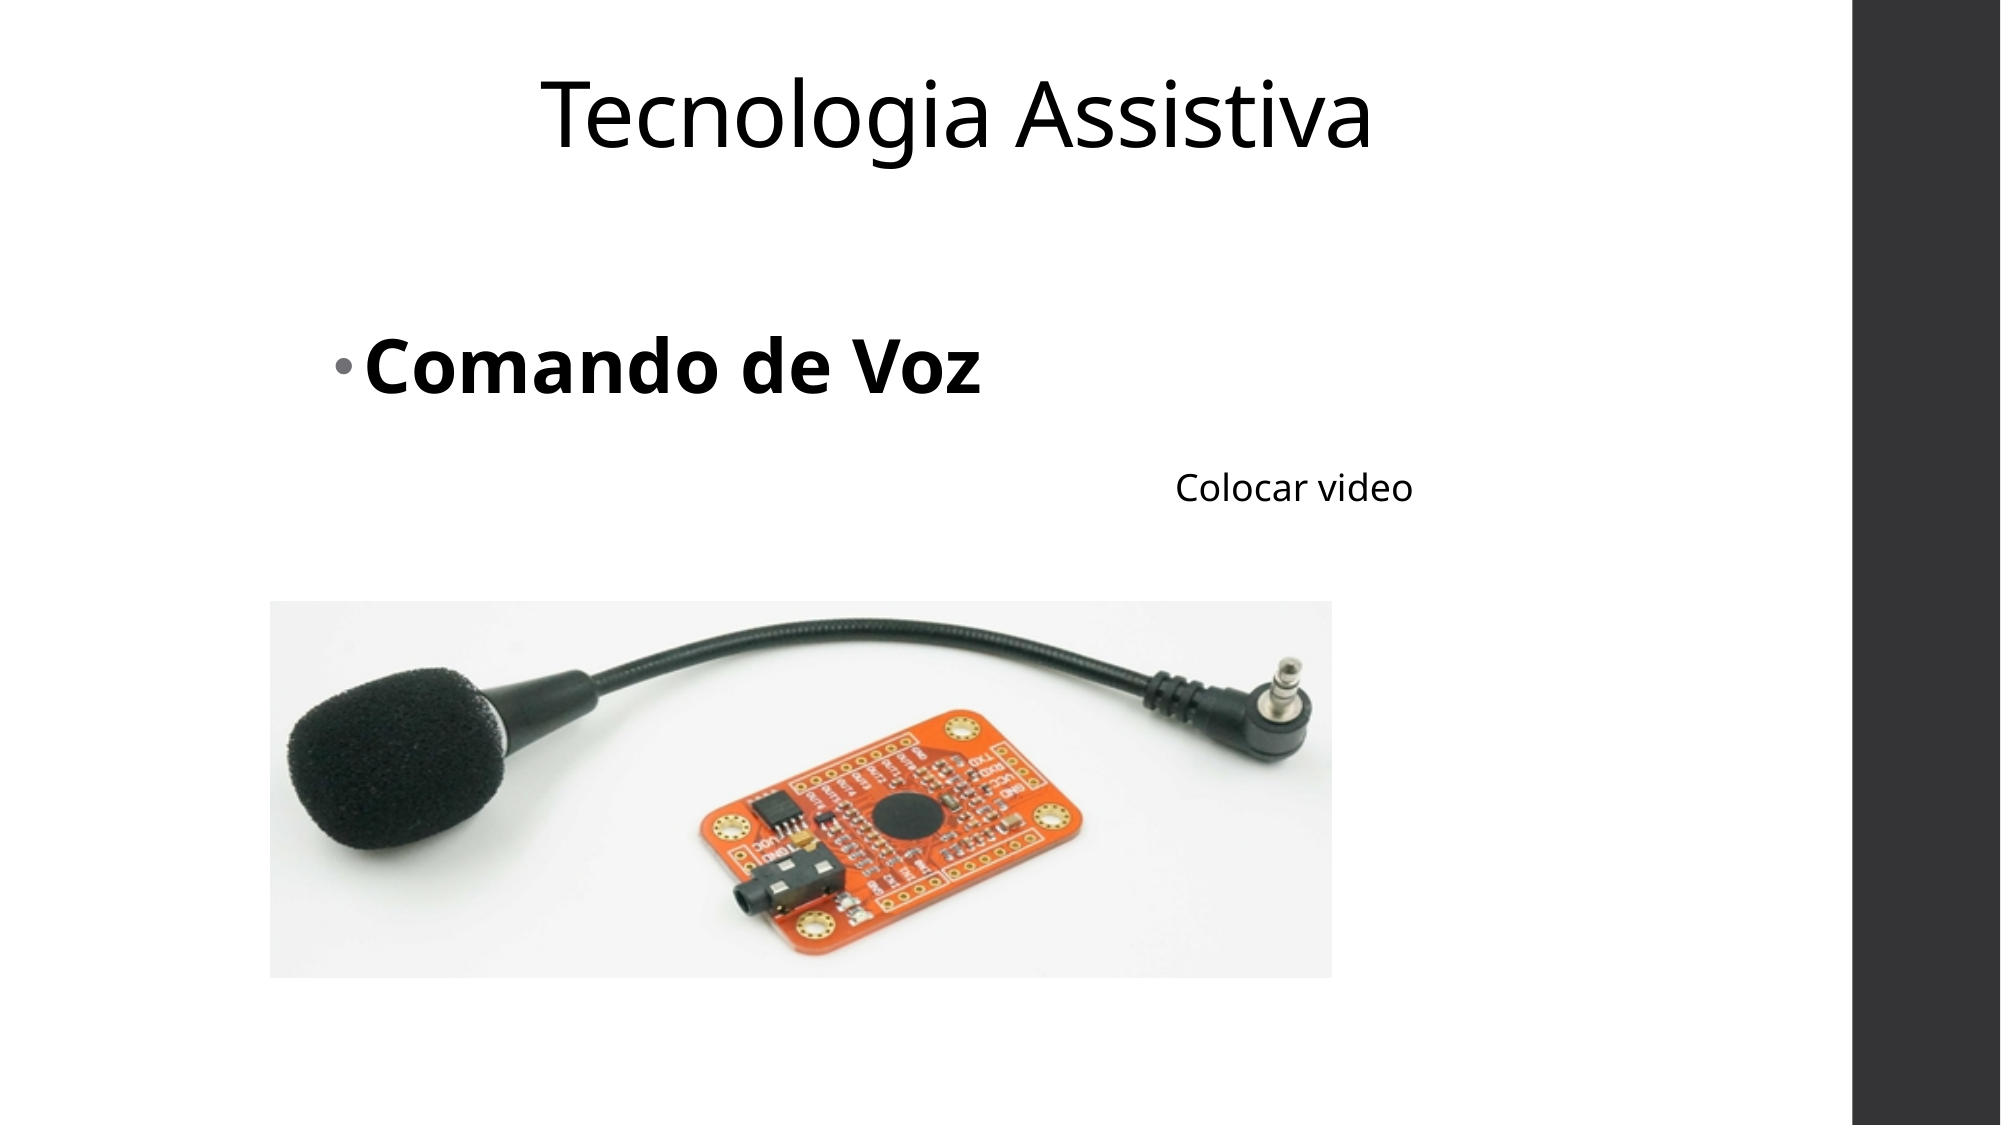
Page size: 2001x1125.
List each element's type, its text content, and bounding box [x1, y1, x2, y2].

text_box Tecnologia Assistiva [524, 0, 2000, 175]
text_box Colocar video [1160, 456, 1490, 517]
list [270, 601, 1332, 978]
text_box Comando de Voz [318, 317, 1729, 1032]
